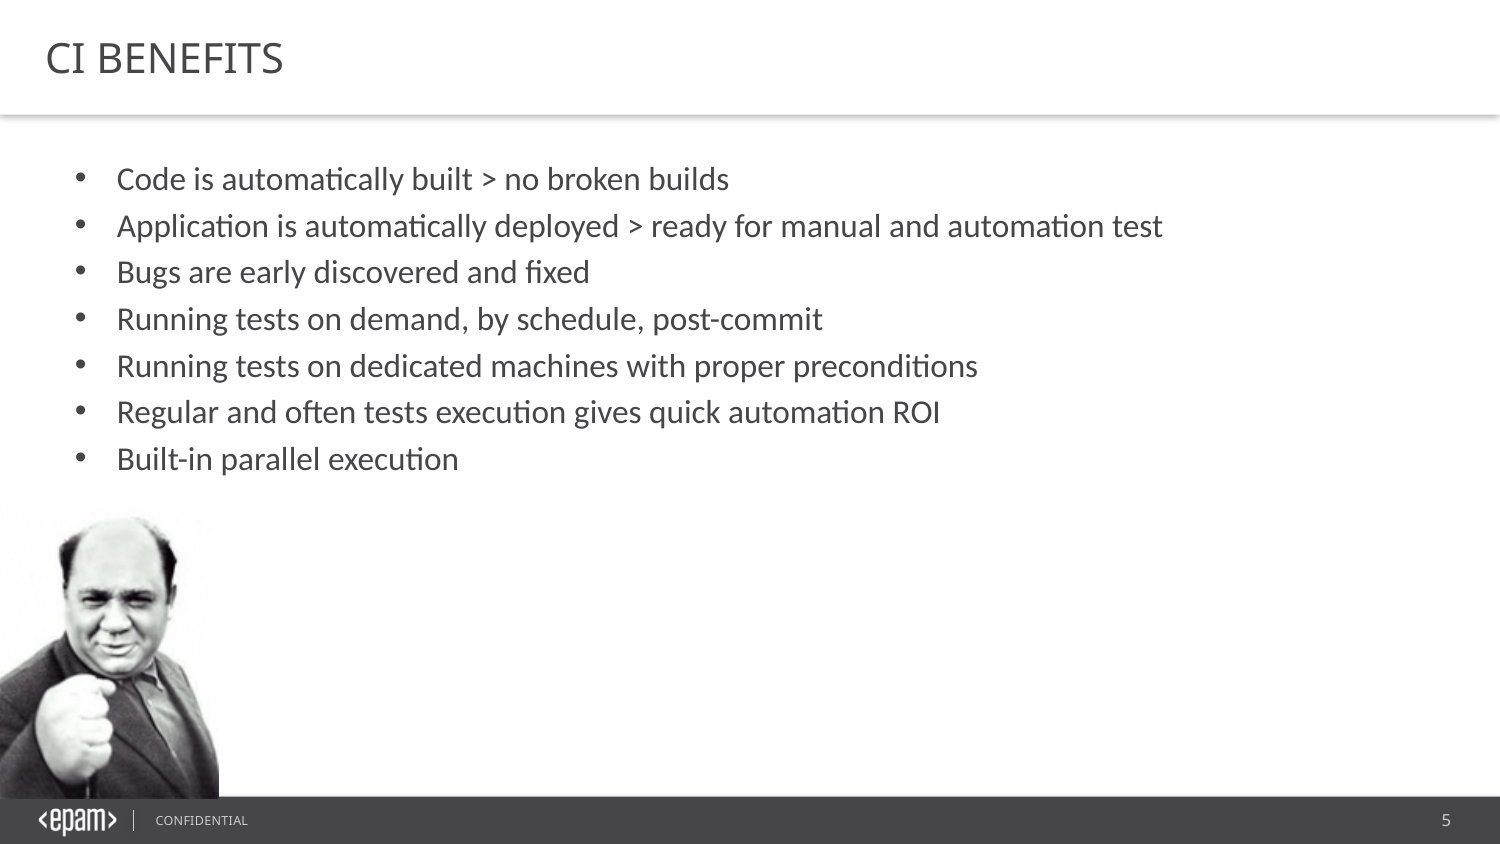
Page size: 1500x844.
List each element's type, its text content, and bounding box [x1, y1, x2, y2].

picture [0, 507, 219, 800]
text_box Code is automatically built > no broken builds Application is automatically deployed > ready for manual and automation test Bugs are early discovered and fixed Running tests on demand, by schedule, post-commit Running tests on dedicated machines with proper preconditions Regular and often tests execution gives quick automation ROI Built-in parallel execution [59, 149, 1484, 578]
list CI BENEFITS [0, 0, 1500, 115]
picture [38, 808, 117, 837]
